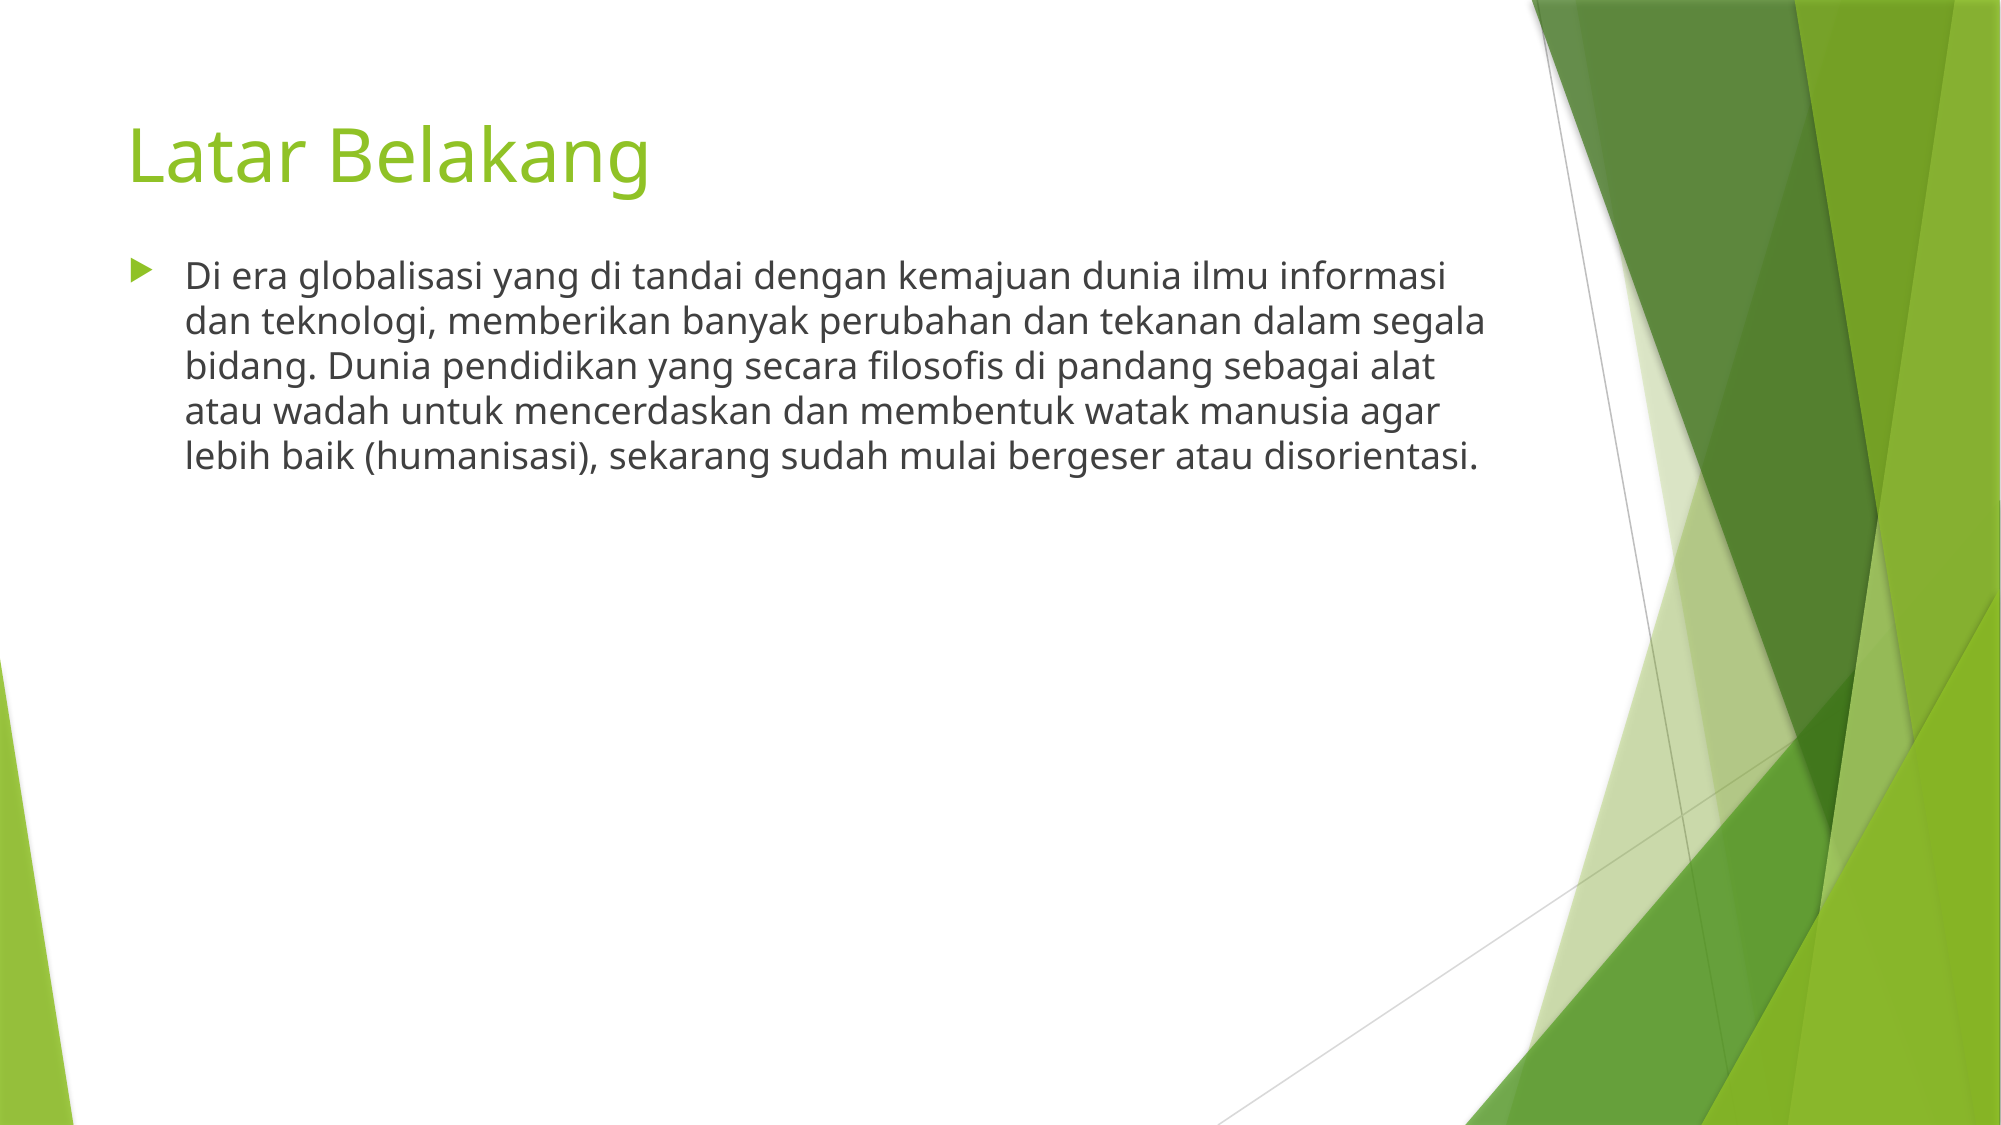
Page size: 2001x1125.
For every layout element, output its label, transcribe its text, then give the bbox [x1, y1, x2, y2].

list Di era globalisasi yang di tandai dengan kemajuan dunia ilmu informasi dan teknologi, memberikan banyak perubahan dan tekanan dalam segala bidang. Dunia pendidikan yang secara filosofis di pandang sebagai alat atau wadah untuk mencerdaskan dan membentuk watak manusia agar lebih baik (humanisasi), sekarang sudah mulai bergeser atau disorientasi. [113, 244, 1524, 882]
title Latar Belakang [111, 99, 1522, 317]
